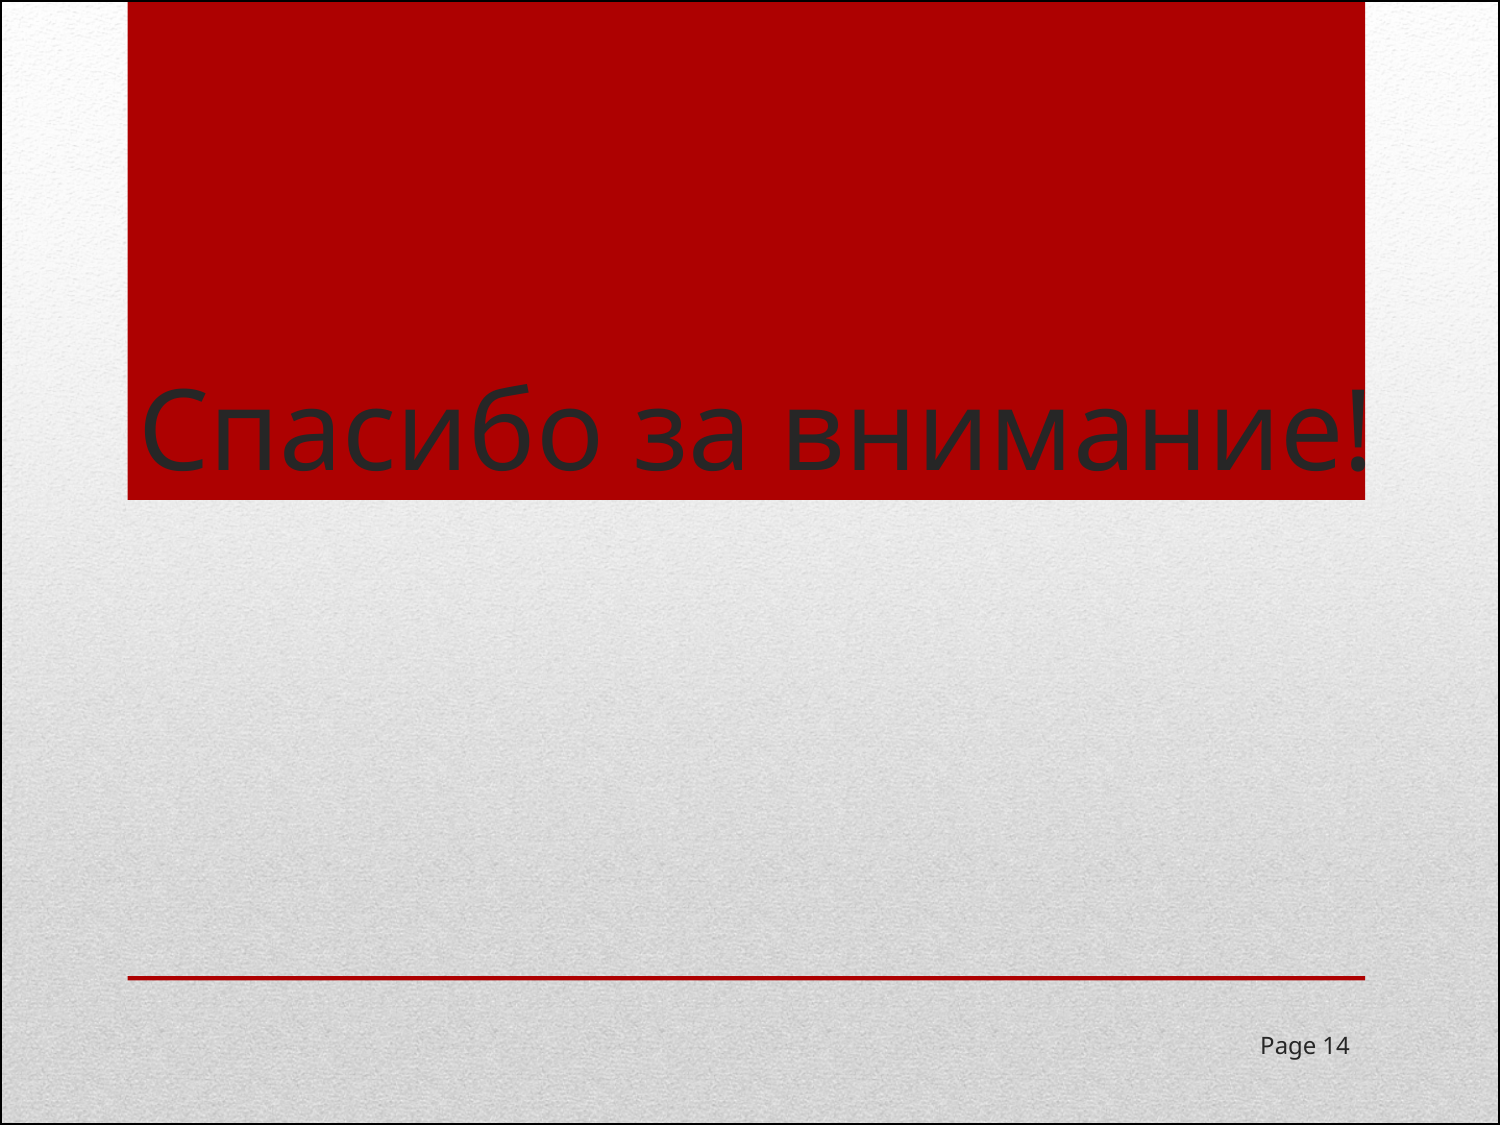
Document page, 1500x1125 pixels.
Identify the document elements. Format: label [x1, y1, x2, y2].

text_box [0, 0, 1500, 1125]
